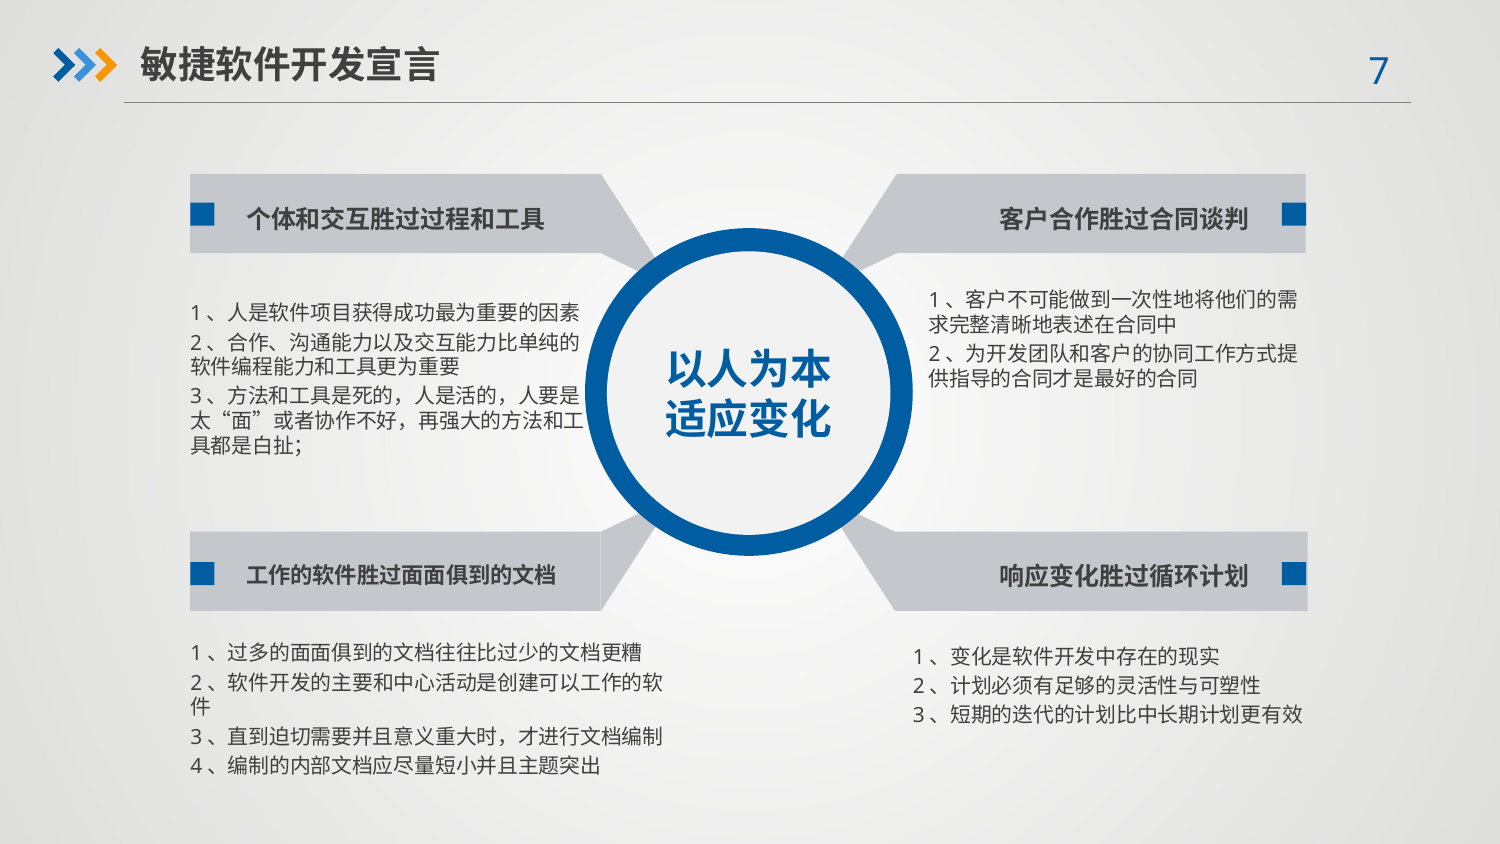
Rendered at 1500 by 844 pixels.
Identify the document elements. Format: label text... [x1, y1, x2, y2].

text_box 敏捷软件开发宣言 [140, 32, 491, 95]
text_box 1、过多的面面俱到的文档往往比过少的文档更糟 2、软件开发的主要和中心活动是创建可以工作的软件 3、直到迫切需要并且意义重大时，才进行文档编制 4、编制的内部文档应尽量短小并且主题突出 [190, 637, 665, 780]
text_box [189, 505, 665, 612]
text_box 1、客户不可能做到一次性地将他们的需求完整清晰地表述在合同中 2、为开发团队和客户的协同工作方式提供指导的合同才是最好的合同 [928, 287, 1306, 402]
picture [0, 0, 1500, 844]
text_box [584, 227, 914, 557]
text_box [832, 173, 1306, 280]
text_box 1、变化是软件开发中存在的现实 2、计划必须有足够的灵活性与可塑性 3、短期的迭代的计划比中长期计划更有效 [912, 620, 1306, 757]
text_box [831, 505, 1308, 612]
text_box 1、人是软件项目获得成功最为重要的因素 2、合作、沟通能力以及交互能力比单纯的软件编程能力和工具更为重要 3、方法和工具是死的，人是活的，人要是太“面”或者协作不好，再强大的方法和工具都是白扯； [190, 288, 579, 483]
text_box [189, 173, 665, 280]
